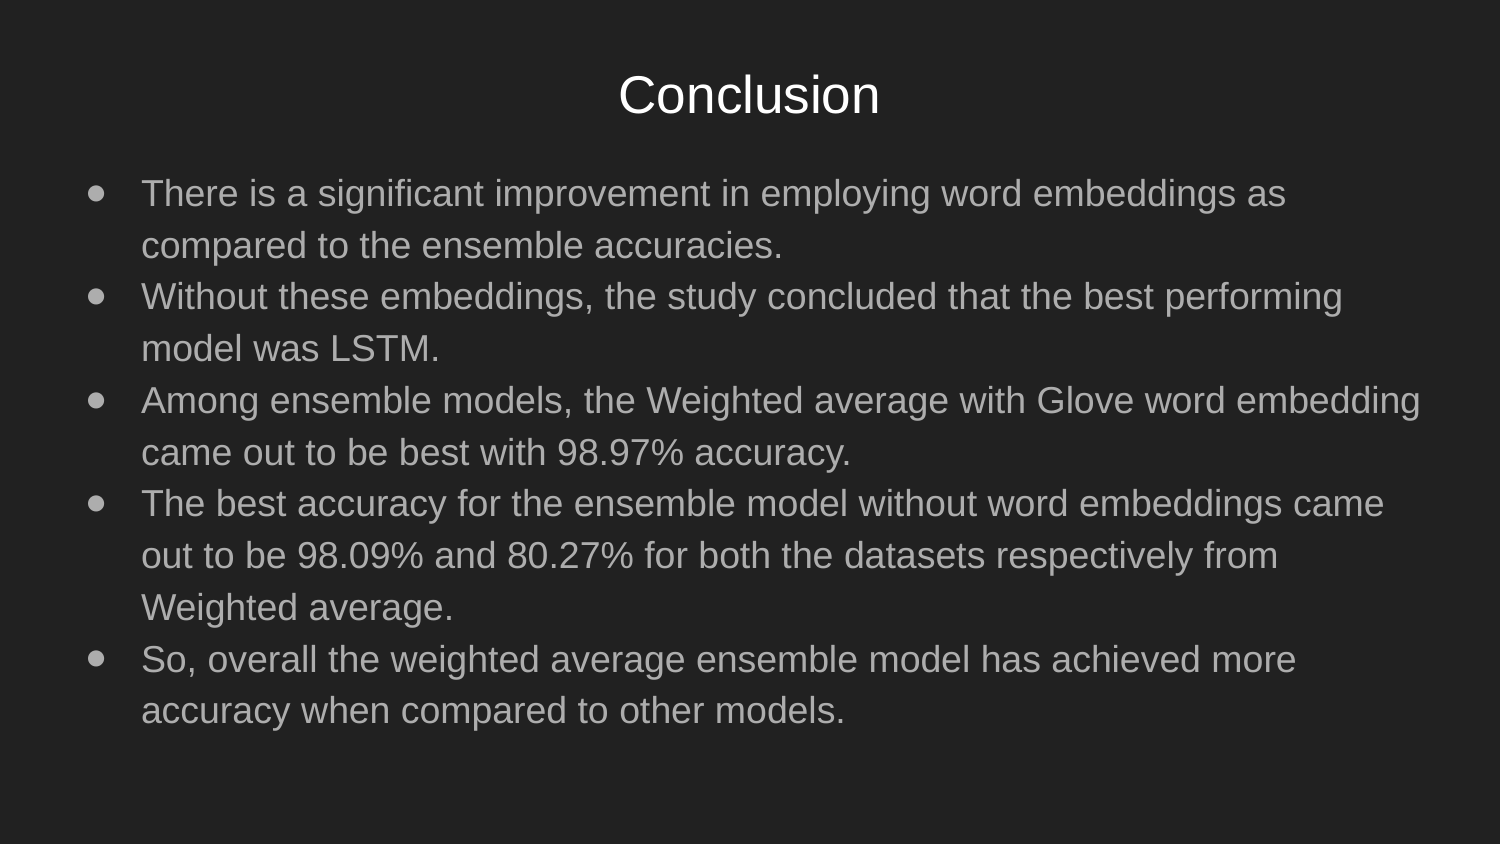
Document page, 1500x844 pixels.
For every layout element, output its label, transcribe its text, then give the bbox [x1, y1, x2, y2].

title Conclusion [51, 46, 1449, 140]
list There is a significant improvement in employing word embeddings as compared to the ensemble accuracies. Without these embeddings, the study concluded that the best performing model was LSTM. Among ensemble models, the Weighted average with Glove word embedding came out to be best with 98.97% accuracy. The best accuracy for the ensemble model without word embeddings came out to be 98.09% and 80.27% for both the datasets respectively from Weighted average. So, overall the weighted average ensemble model has achieved more accuracy when compared to other models. [51, 147, 1449, 750]
